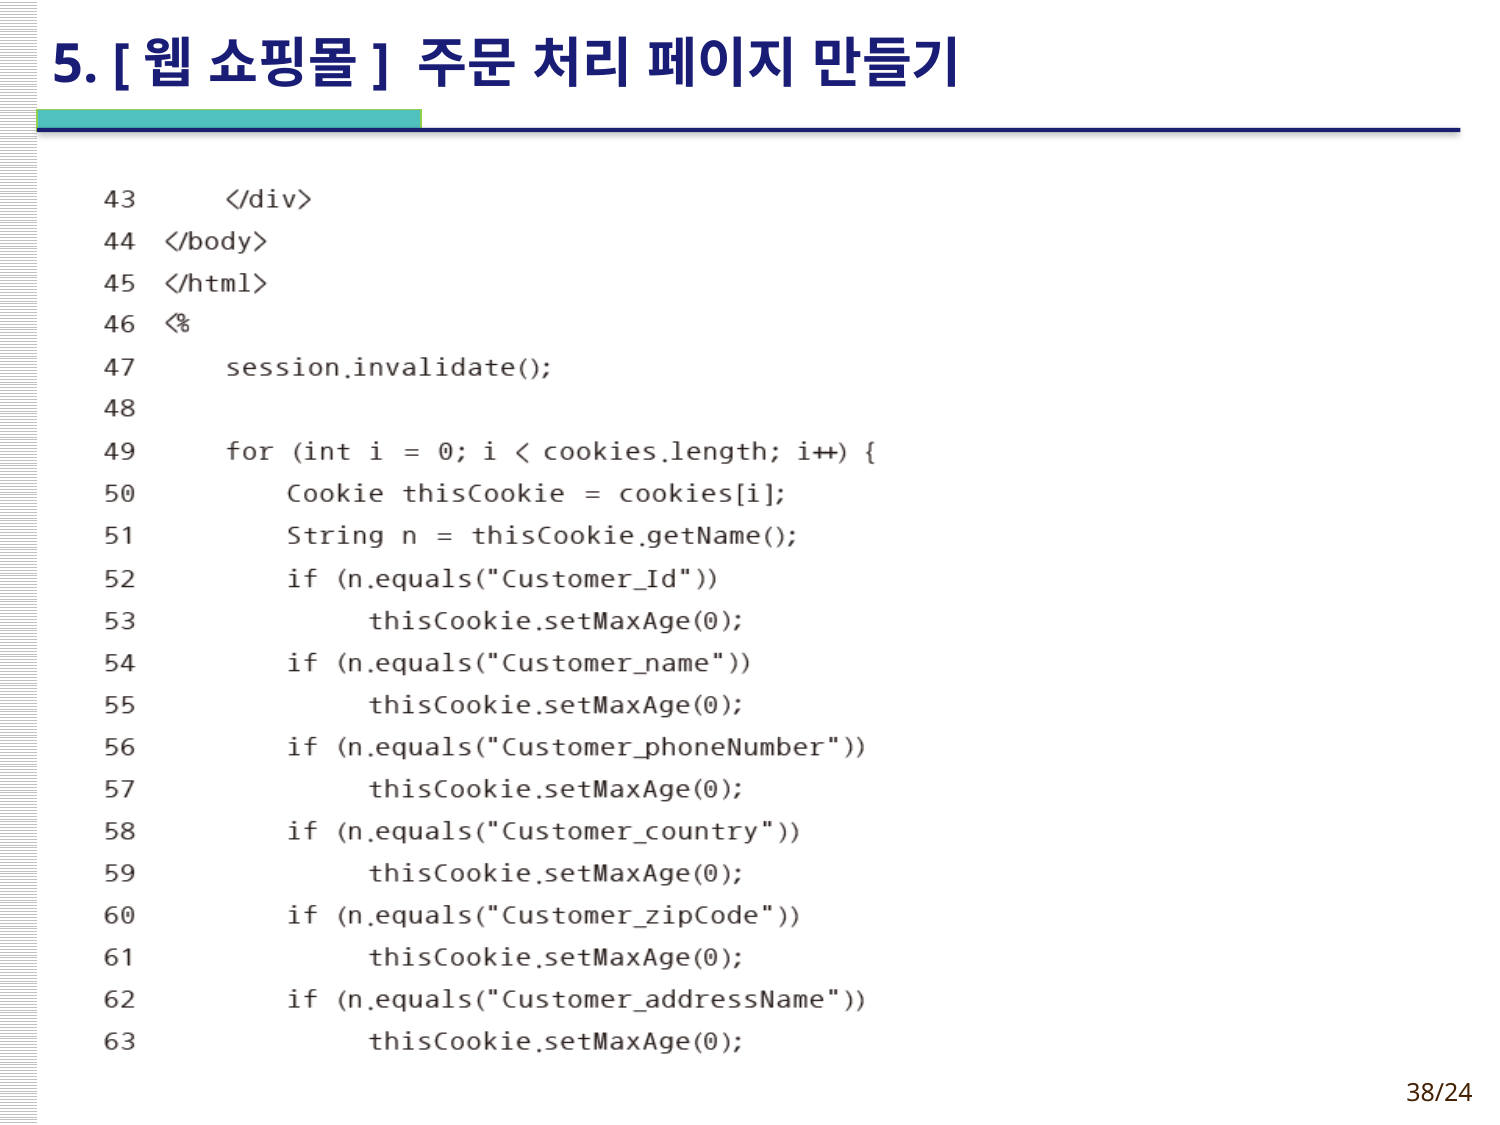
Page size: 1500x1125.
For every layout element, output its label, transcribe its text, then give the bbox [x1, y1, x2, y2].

title 5. [웹 쇼핑몰] 주문 처리 페이지 만들기 [37, 13, 1278, 109]
picture [88, 183, 1412, 1060]
